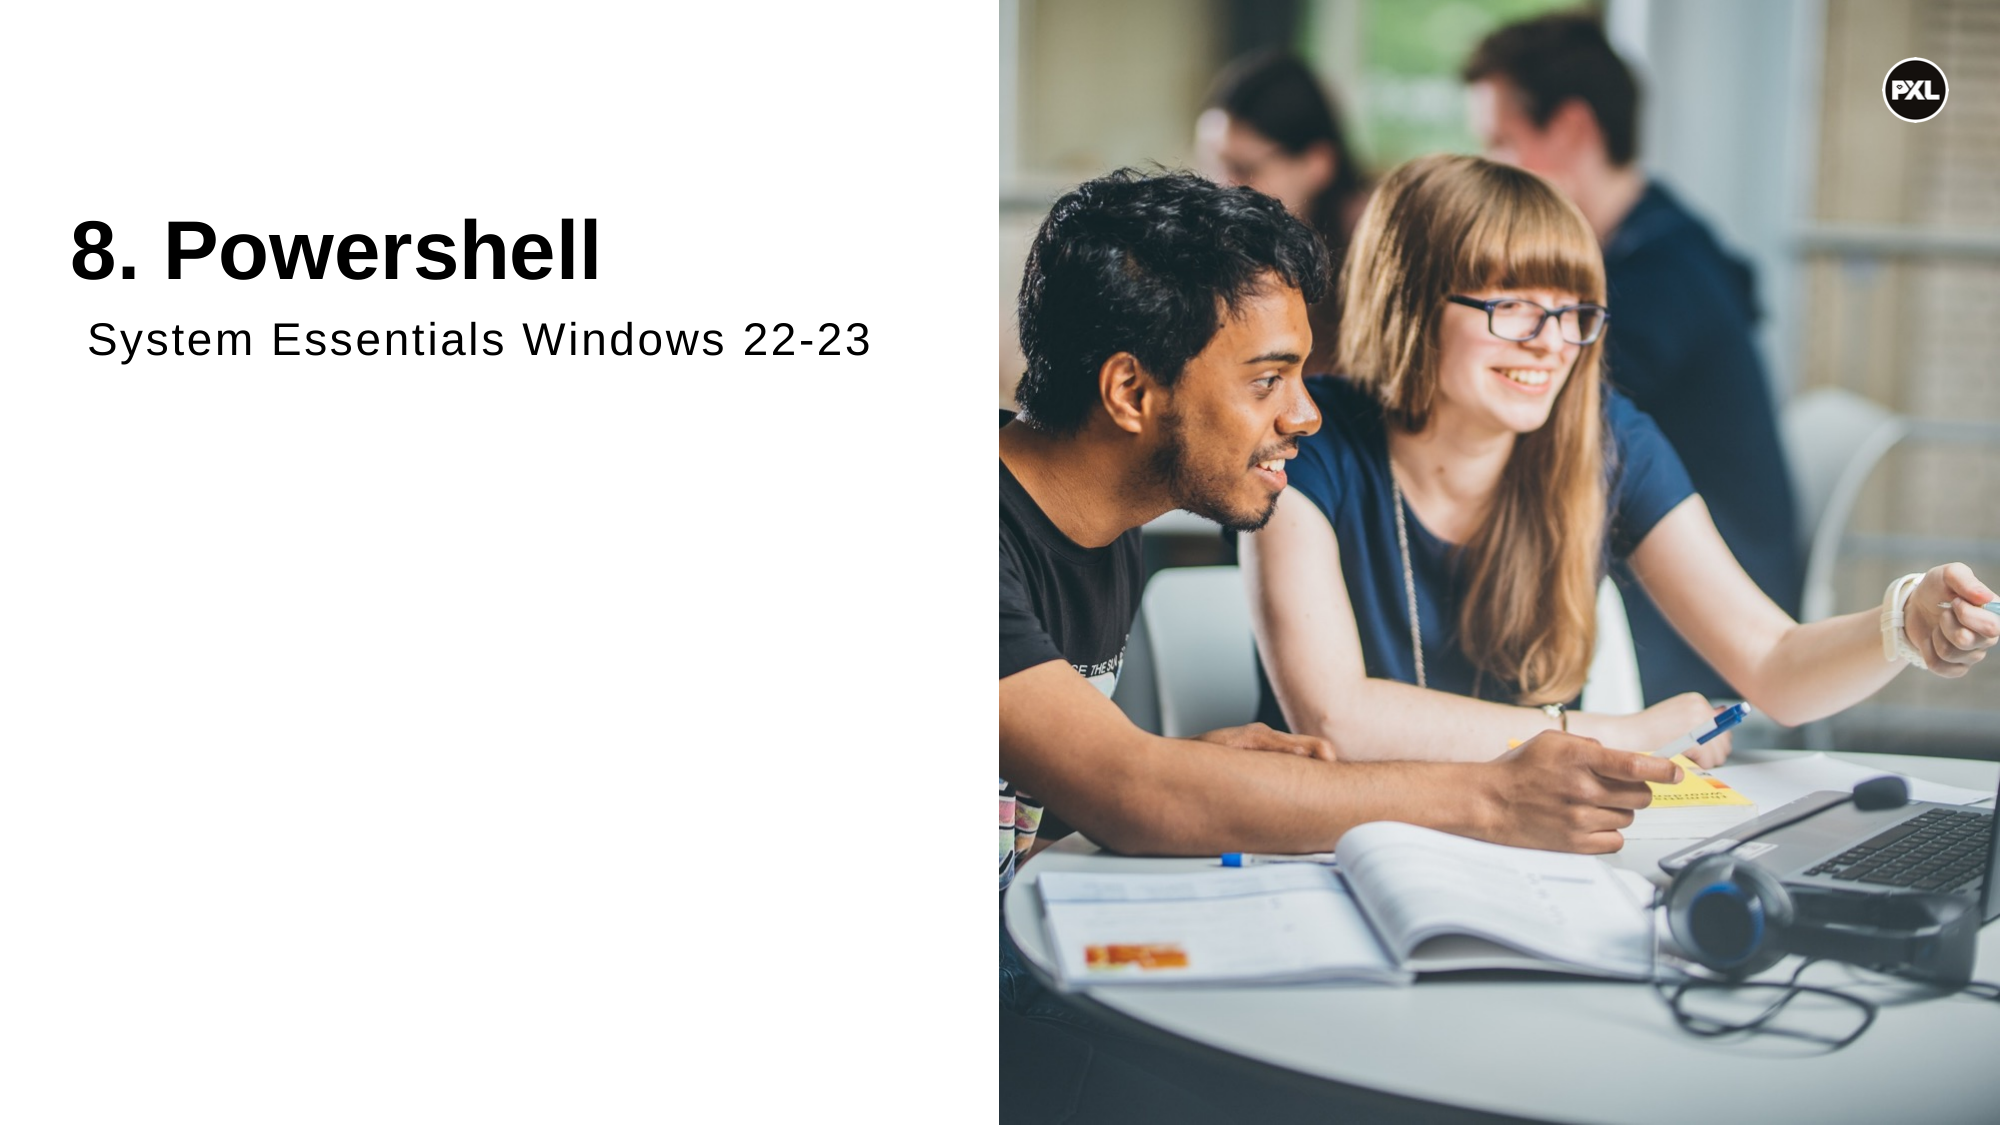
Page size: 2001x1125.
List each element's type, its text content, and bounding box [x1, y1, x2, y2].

subtitle System Essentials Windows 22-23 [87, 316, 885, 708]
title 8. Powershell [70, 208, 936, 302]
picture [999, 0, 2000, 1125]
